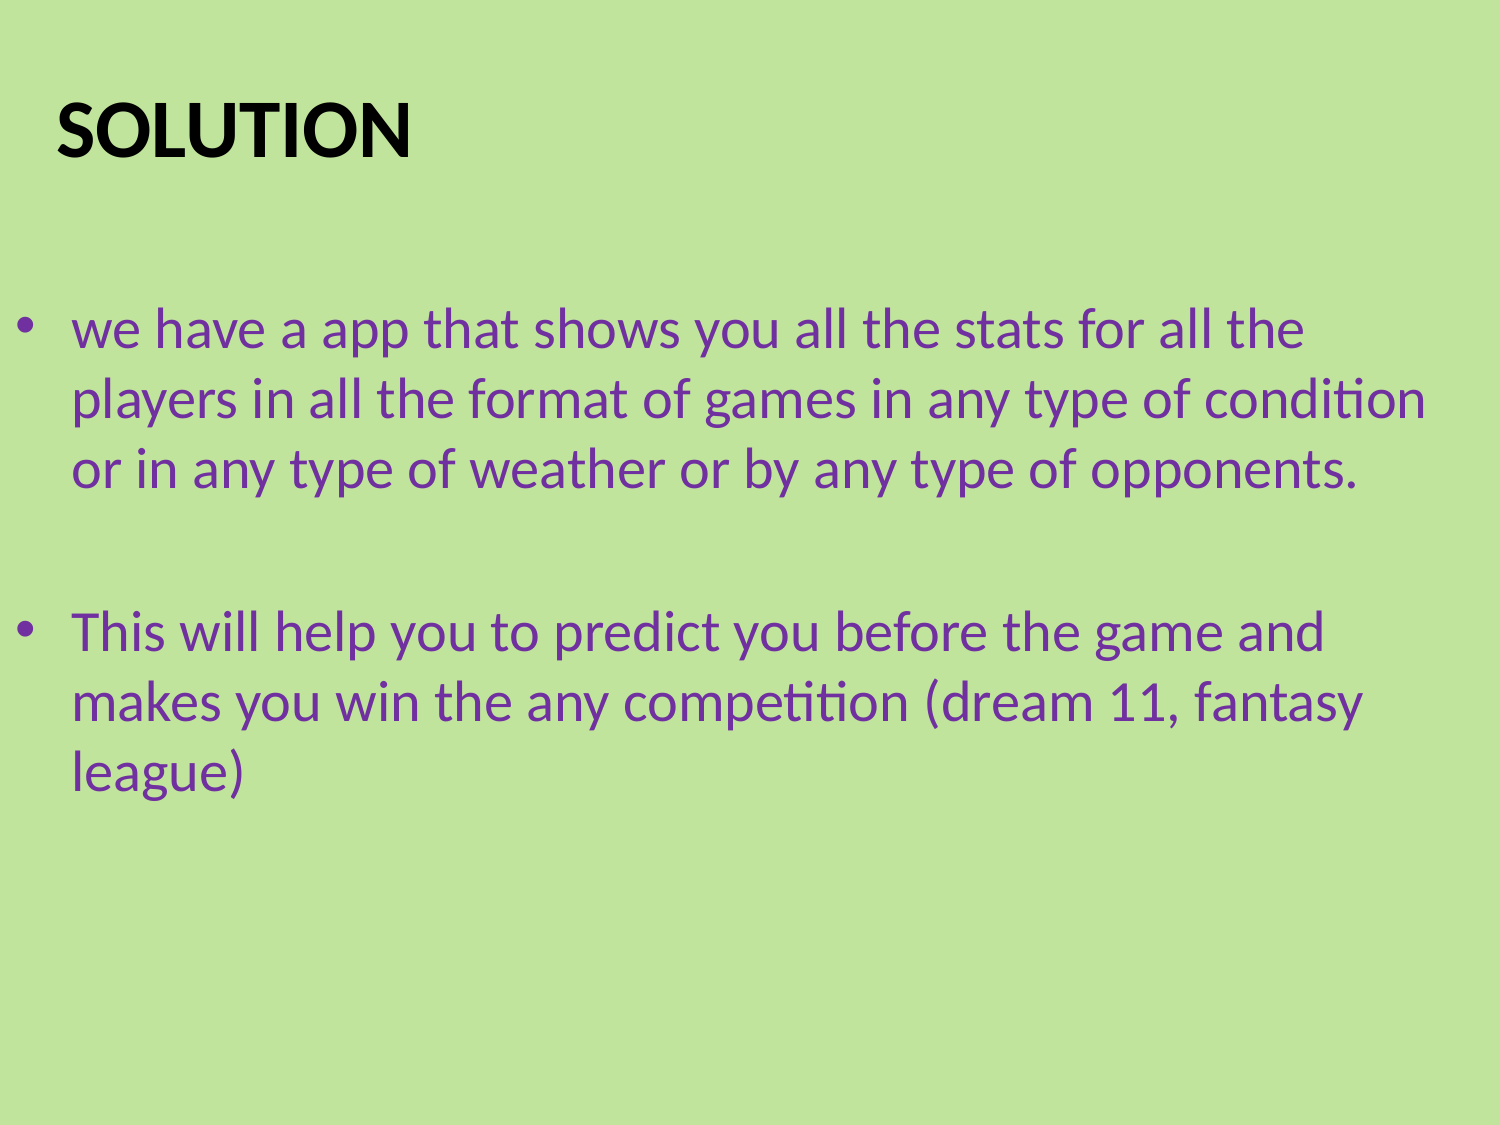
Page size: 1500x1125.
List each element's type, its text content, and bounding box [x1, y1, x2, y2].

list we have a app that shows you all the stats for all the players in all the format of games in any type of condition or in any type of weather or by any type of opponents. This will help you to predict you before the game and makes you win the any competition (dream 11, fantasy league) [0, 290, 1500, 811]
title Solution [41, 66, 1317, 290]
